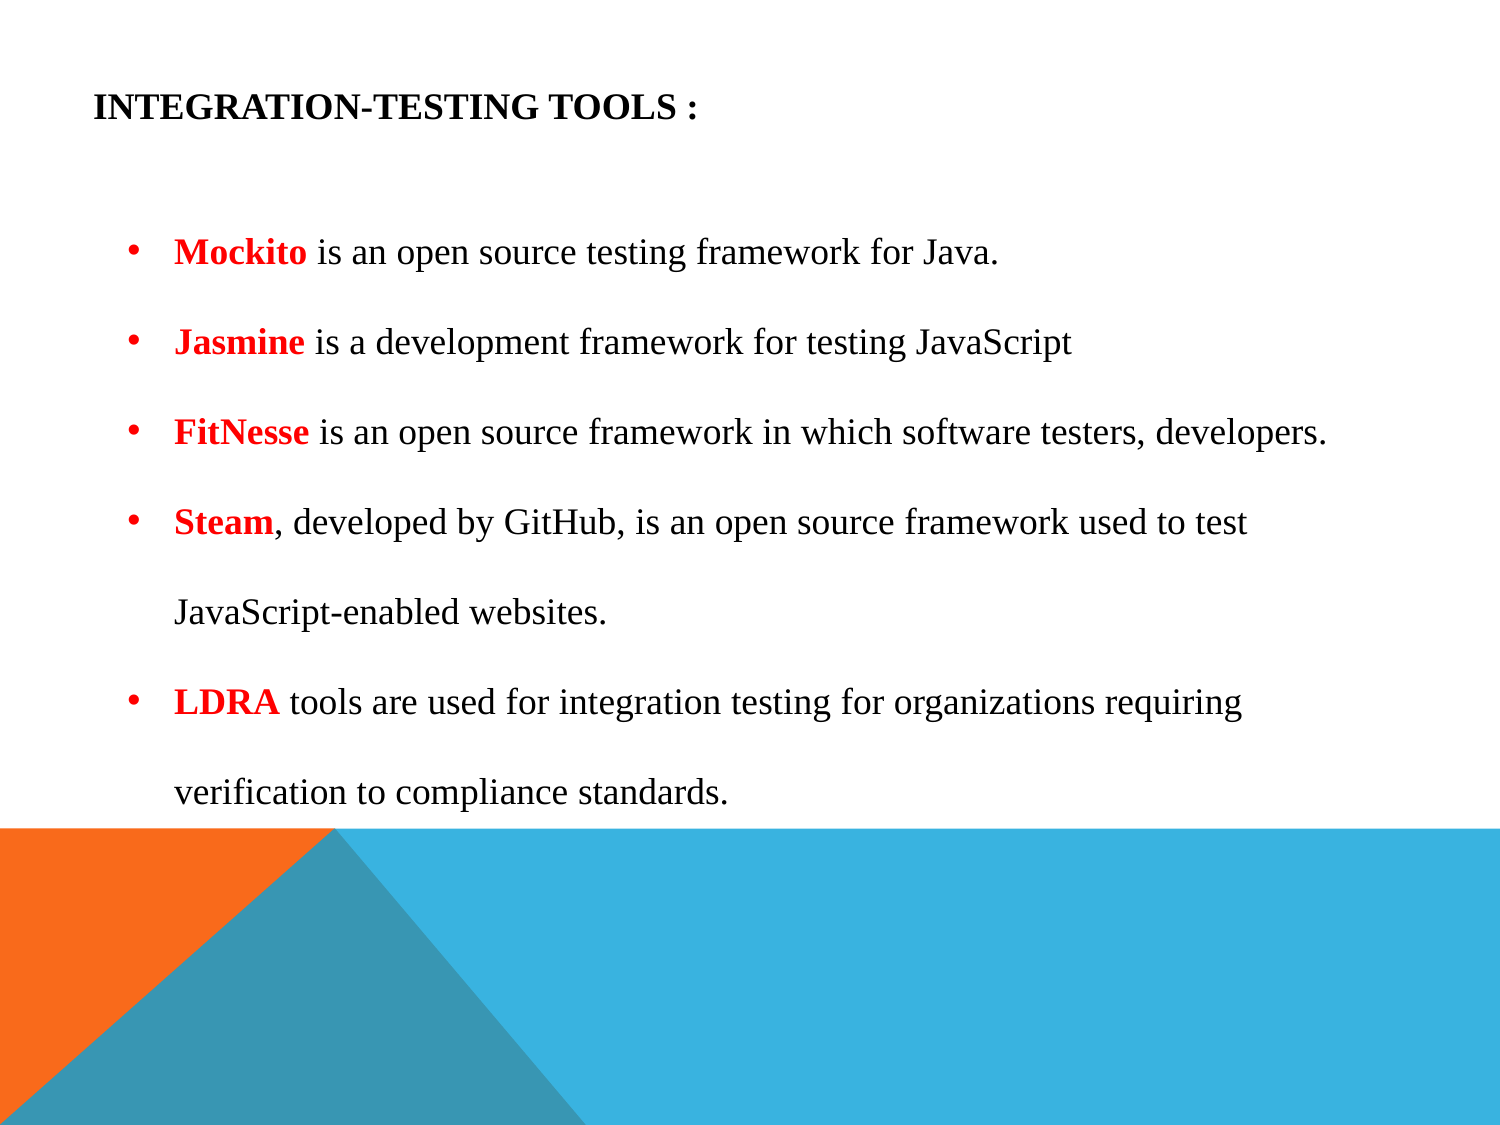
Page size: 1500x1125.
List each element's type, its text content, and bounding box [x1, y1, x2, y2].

text_box Mockito is an open source testing framework for Java. Jasmine is a development framework for testing JavaScript FitNesse is an open source framework in which software testers, developers. Steam, developed by GitHub, is an open source framework used to test JavaScript-enabled websites. LDRA tools are used for integration testing for organizations requiring verification to compliance standards. [112, 174, 1413, 910]
text_box integration-testing Tools : [78, 74, 715, 135]
